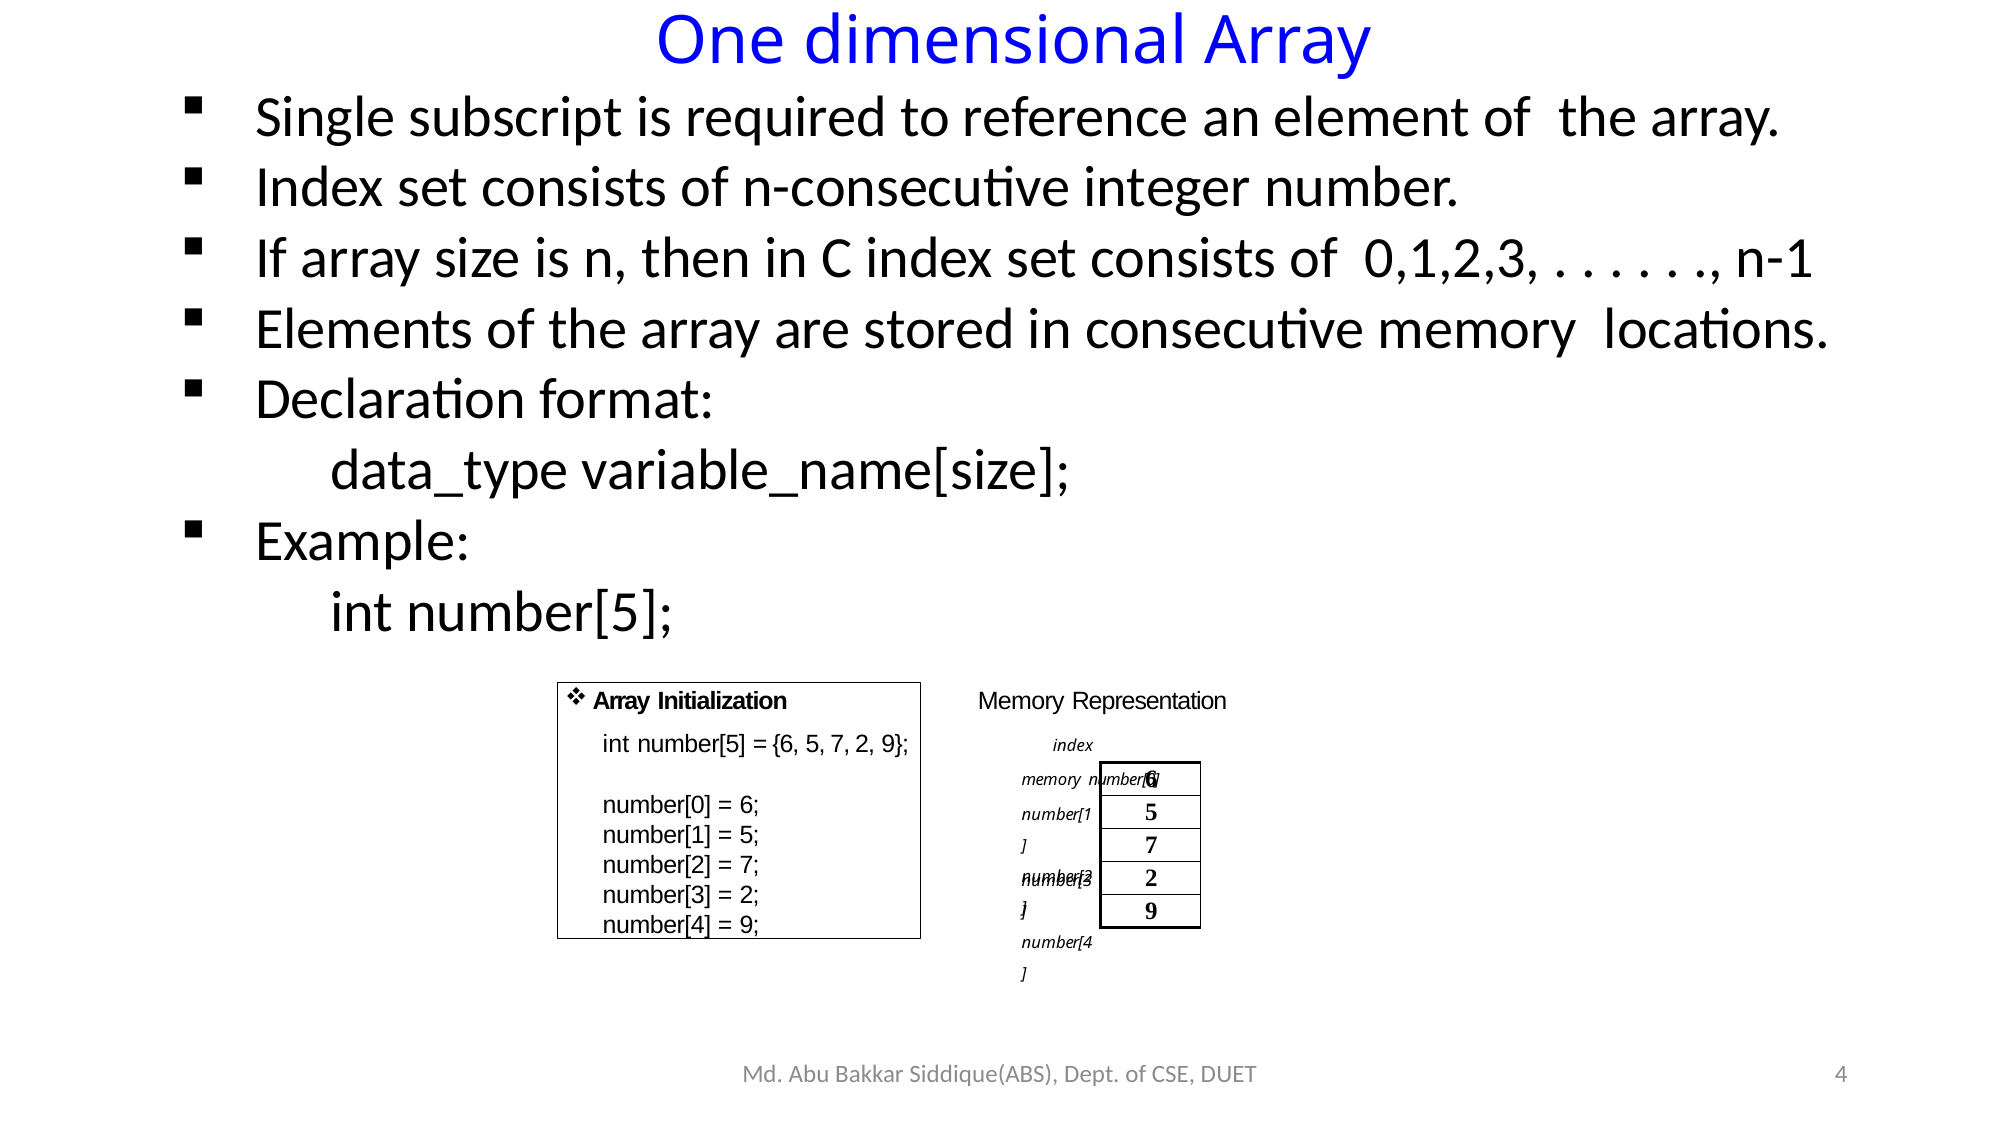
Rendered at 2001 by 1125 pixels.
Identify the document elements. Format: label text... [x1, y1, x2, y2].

table_cell 5 [1102, 796, 1200, 828]
text_box Memory Representation index memory number[0] [975, 682, 1228, 790]
table_cell 7 [1102, 829, 1200, 861]
text_box number[3] number[4] [1019, 856, 1096, 983]
slide_number 4 [1412, 1042, 1863, 1103]
table_header 6 [1102, 790, 1200, 795]
text_box number[1] number[2] [1019, 790, 1096, 856]
text_box Single subscript is required to reference an element of the array. Index set consists of n-consecutive integer number. If array size is n, then in C index set consists of 0,1,2,3, . . . . . ., n-1 Elements of the array are stored in consecutive memory locations. Declaration format: data_type variable_name[size]; Example: int number[5]; [180, 77, 1880, 643]
text_box One dimensional Array [615, 0, 1410, 77]
footer Md. Abu Bakkar Siddique(ABS), Dept. of CSE, DUET [662, 1042, 1338, 1103]
text_box Array Initialization int number[5] = {6, 5, 7, 2, 9}; number[0] = 6; number[1] = 5; number[2] = 7; number[3] = 2; number[4] = 9; [557, 682, 921, 939]
table_cell 9 [1102, 895, 1200, 926]
table_cell 2 [1102, 862, 1200, 894]
